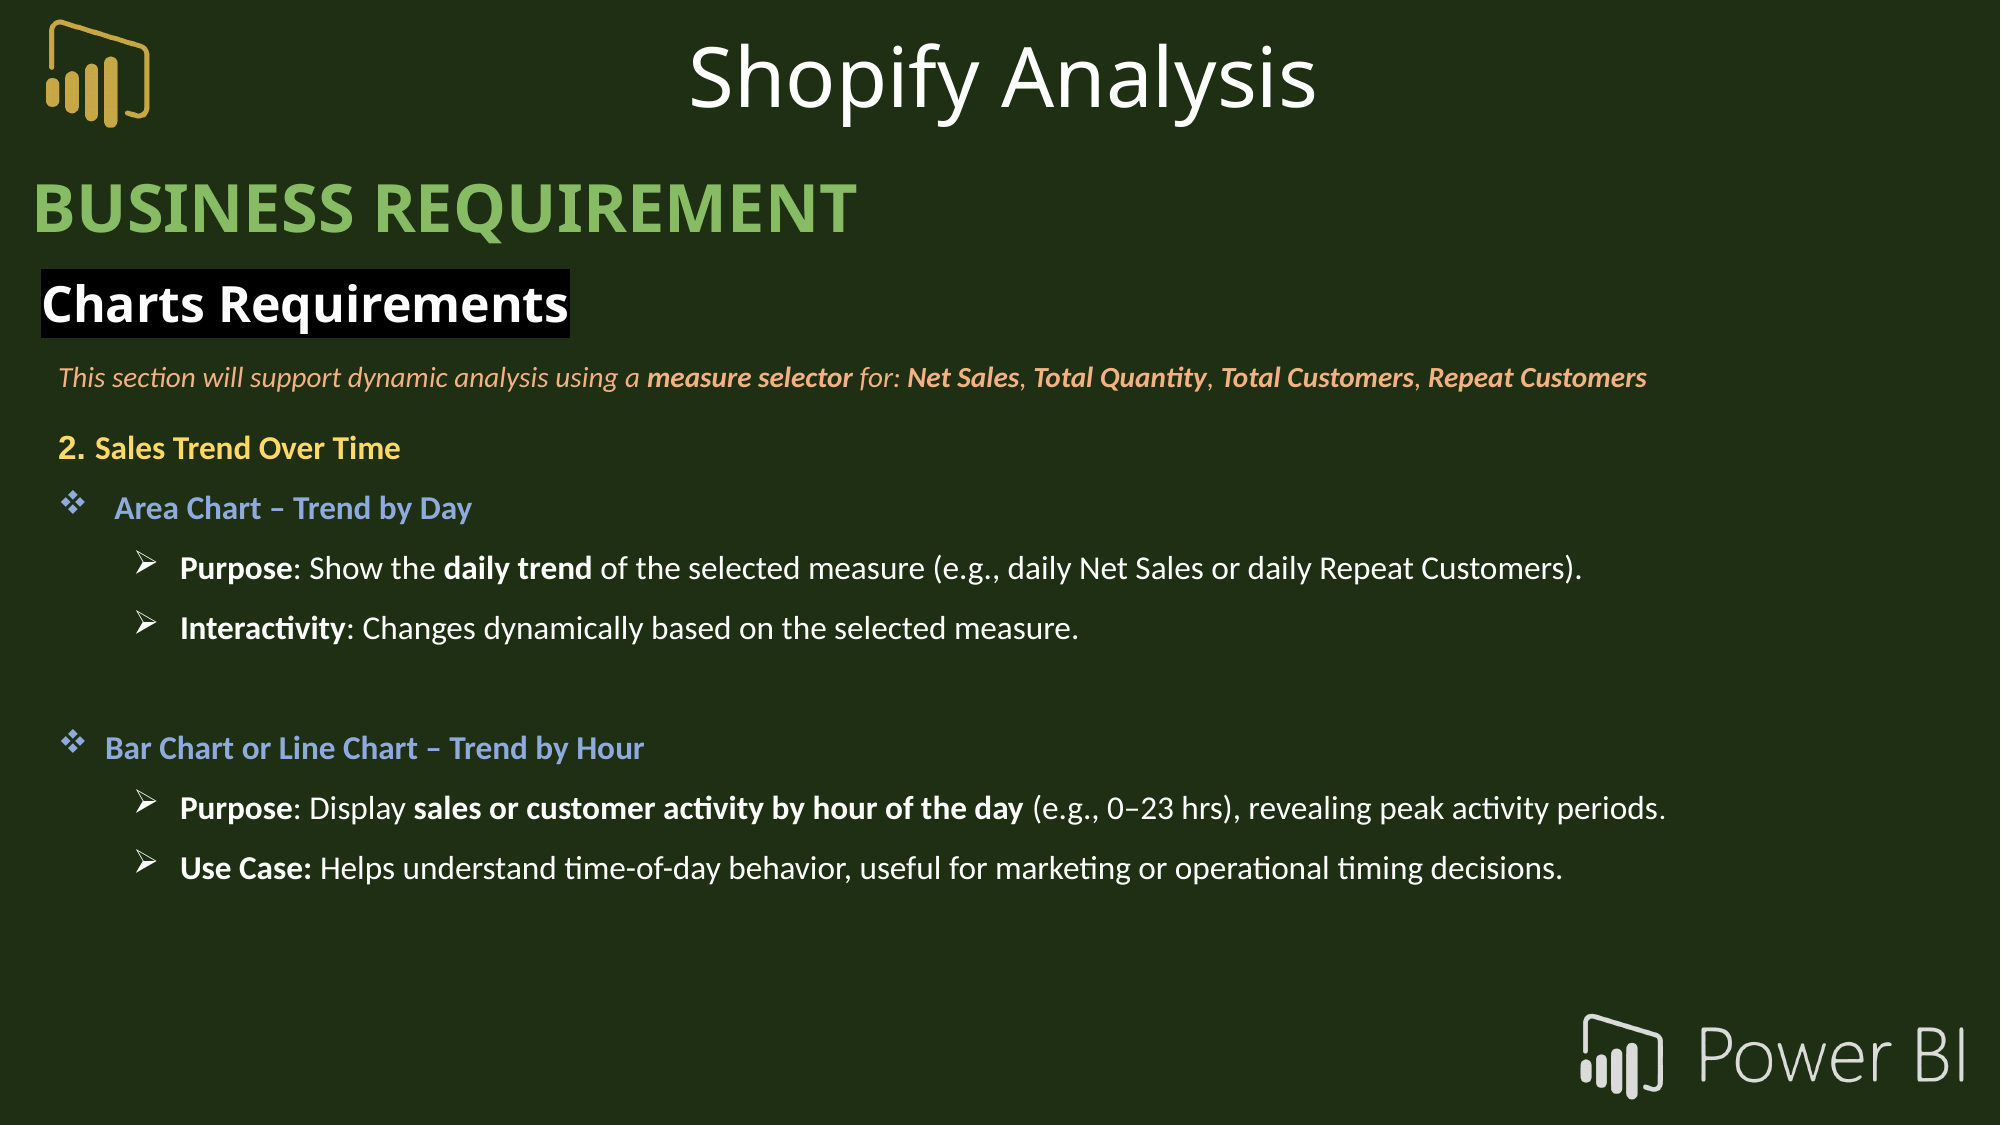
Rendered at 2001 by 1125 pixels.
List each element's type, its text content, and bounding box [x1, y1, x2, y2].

picture [1570, 1003, 1974, 1106]
text_box Shopify Analysis [615, 26, 1393, 122]
text_box 2. Sales Trend Over Time Area Chart – Trend by Day Purpose: Show the daily trend of the selected measure (e.g., daily Net Sales or daily Repeat Customers). Interactivity: Changes dynamically based on the selected measure. Bar Chart or Line Chart – Trend by Hour Purpose: Display sales or customer activity by hour of the day (e.g., 0–23 hrs), revealing peak activity periods. Use Case: Helps understand time-of-day behavior, useful for marketing or operational timing decisions. [43, 419, 1750, 929]
picture [43, 19, 152, 129]
text_box Charts Requirements [26, 255, 966, 351]
text_box This section will support dynamic analysis using a measure selector for: Net Sales, Total Quantity, Total Customers, Repeat Customers [43, 351, 1750, 401]
text_box BUSINESS REQUIREMENT [17, 157, 957, 254]
